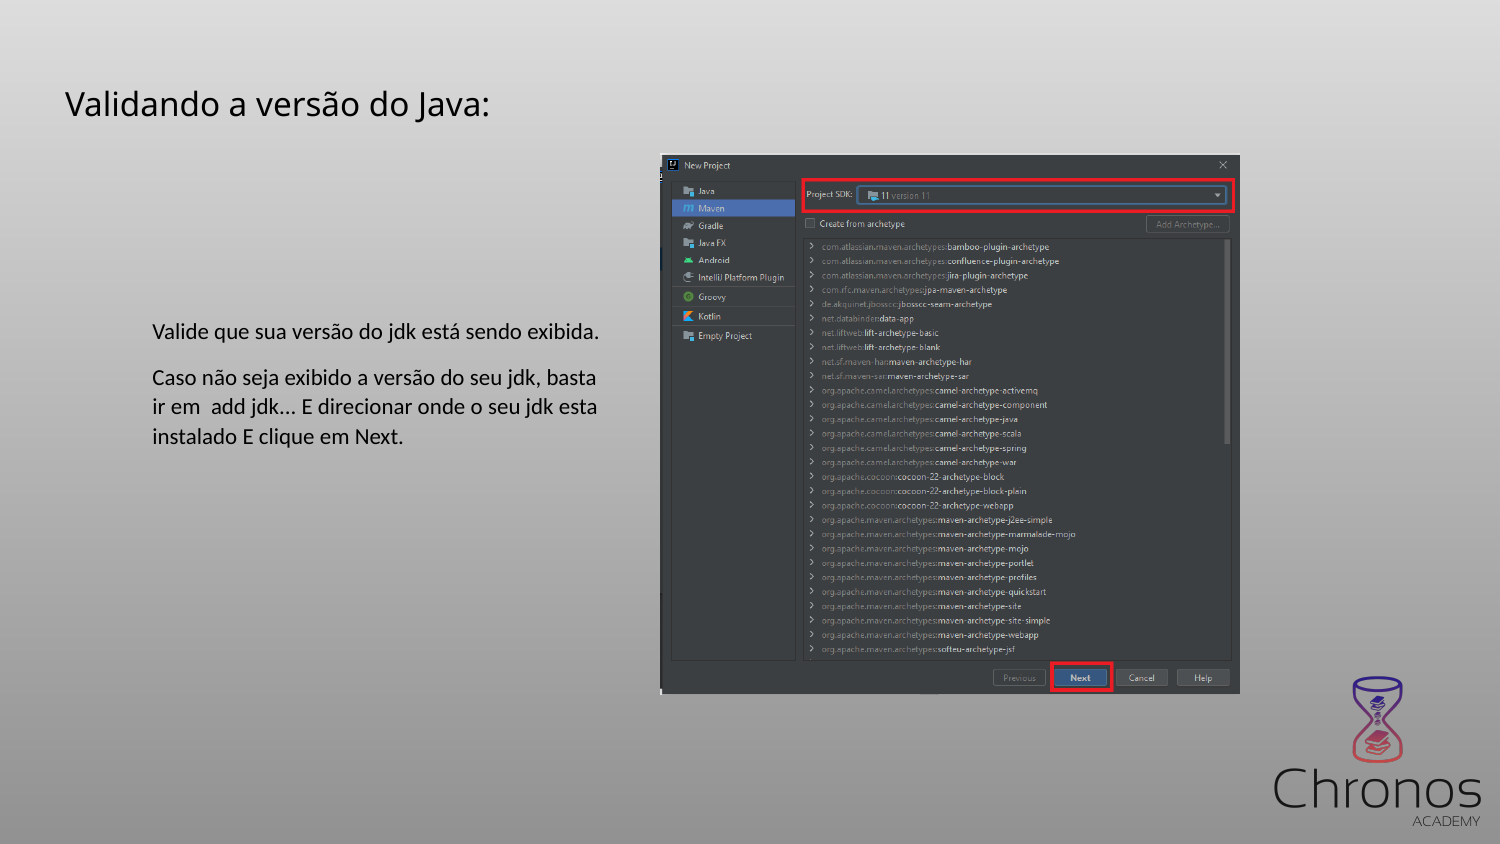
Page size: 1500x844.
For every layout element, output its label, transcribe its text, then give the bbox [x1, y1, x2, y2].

picture [660, 153, 1240, 695]
picture [1263, 662, 1500, 839]
text_box Validando a versão do Java: [49, 65, 711, 138]
text_box Valide que sua versão do jdk está sendo exibida. Caso não seja exibido a versão do seu jdk, basta ir em add jdk... E direcionar onde o seu jdk esta instalado E clique em Next. [137, 299, 630, 464]
